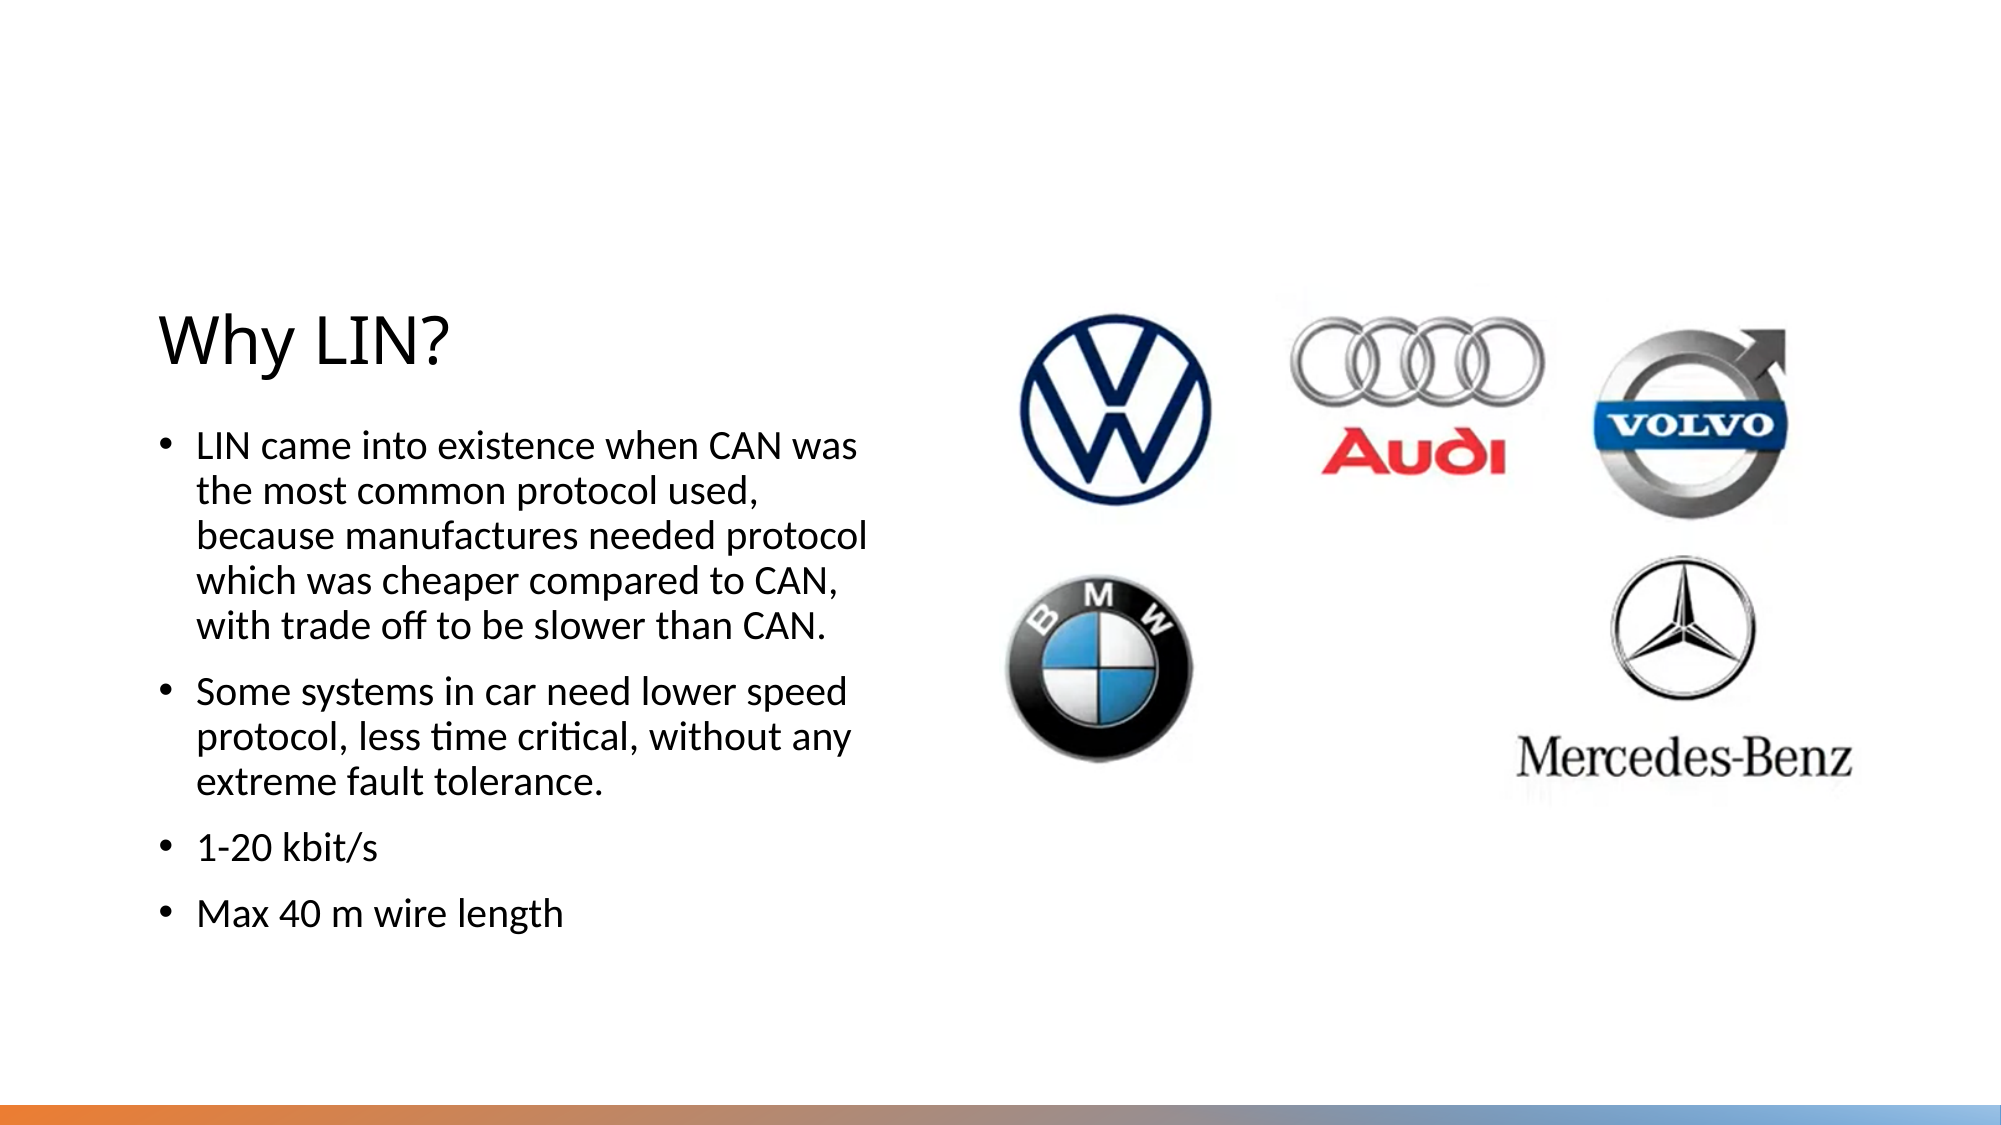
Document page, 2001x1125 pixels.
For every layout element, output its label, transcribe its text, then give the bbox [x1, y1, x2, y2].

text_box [0, 1105, 2000, 1125]
list LIN came into existence when CAN was the most common protocol used, because manufactures needed protocol which was cheaper compared to CAN, with trade off to be slower than CAN. Some systems in car need lower speed protocol, less time critical, without any extreme fault tolerance. 1-20 kbit/s Max 40 m wire length [143, 415, 898, 982]
picture [999, 283, 1873, 829]
title Why LIN? [143, 121, 898, 387]
